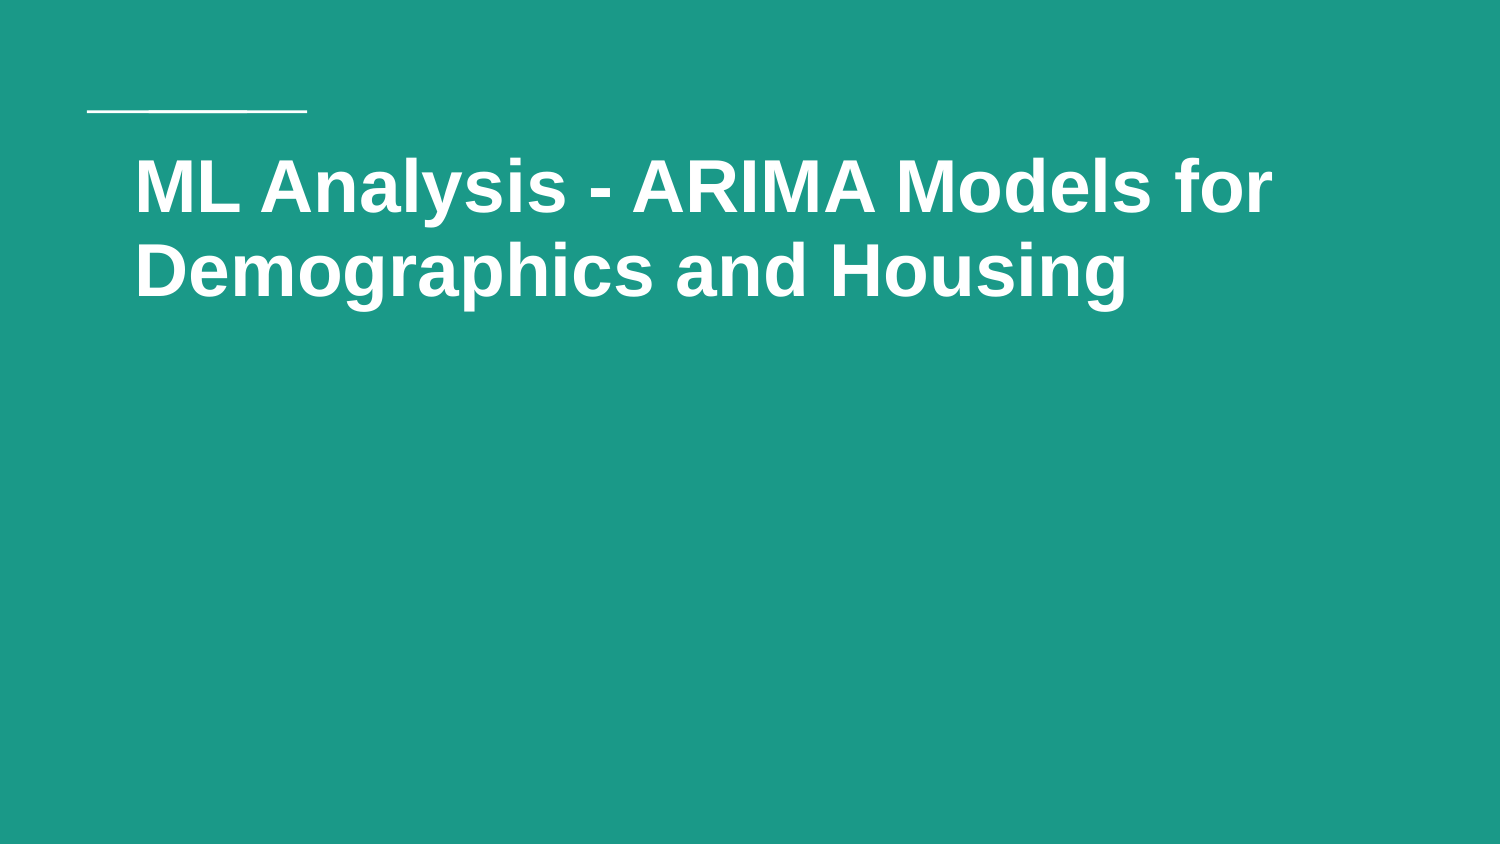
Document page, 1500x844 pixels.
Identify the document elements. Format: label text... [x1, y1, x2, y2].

title ML Analysis - ARIMA Models for Demographics and Housing [119, 129, 1381, 379]
